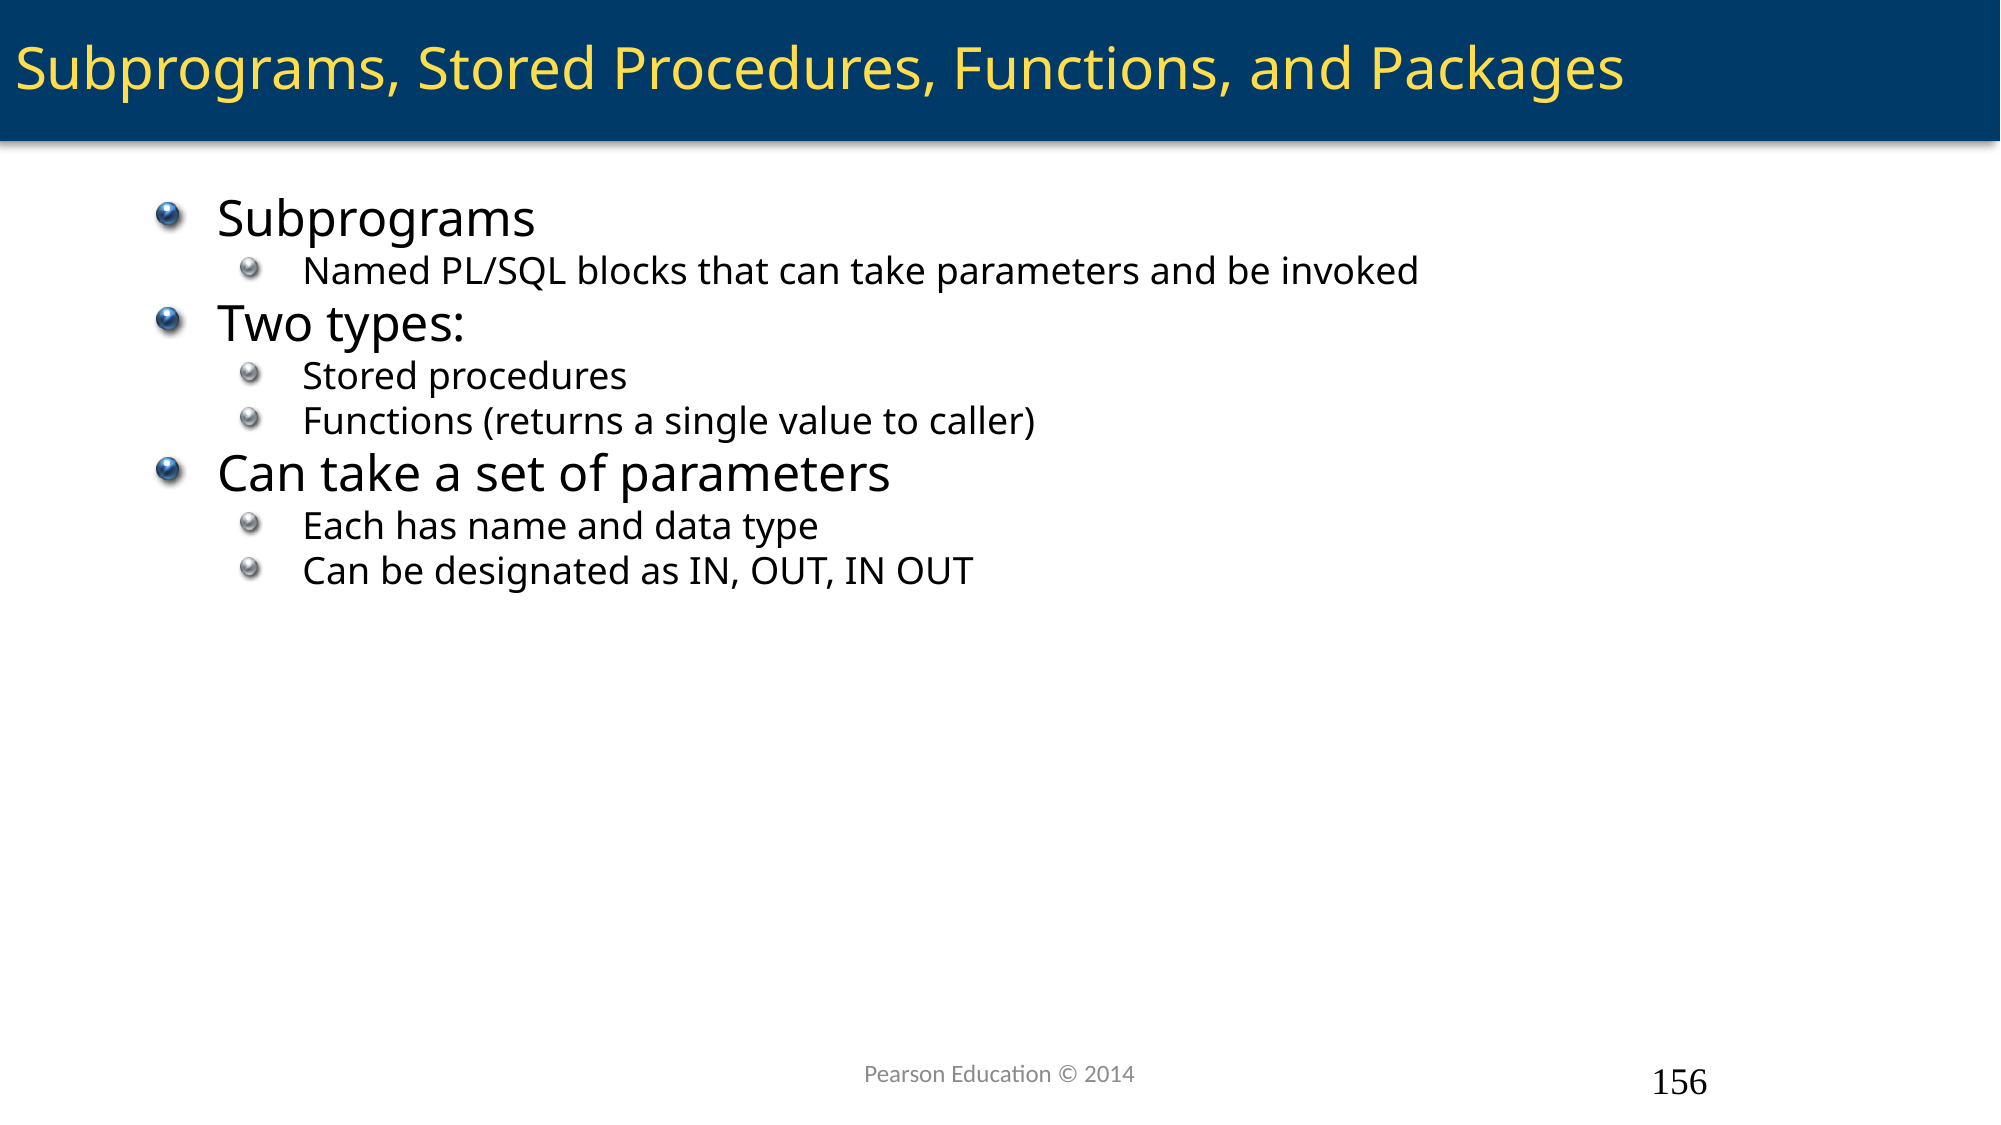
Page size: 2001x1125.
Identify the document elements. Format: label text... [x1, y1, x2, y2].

text_box 156 [1636, 1049, 1750, 1110]
picture [152, 454, 188, 490]
picture [237, 510, 264, 538]
picture [237, 255, 264, 283]
picture [237, 360, 264, 388]
footer Pearson Education © 2014 [662, 1042, 1338, 1103]
list Subprograms Named PL/SQL blocks that can take parameters and be invoked Two types: Stored procedures Functions (returns a single value to caller) Can take a set of parameters Each has name and data type Can be designated as IN, OUT, IN OUT [137, 179, 1863, 1014]
picture [237, 555, 264, 583]
picture [152, 304, 188, 340]
picture [237, 405, 264, 433]
picture [152, 199, 188, 235]
title Subprograms, Stored Procedures, Functions, and Packages [0, 0, 2000, 142]
